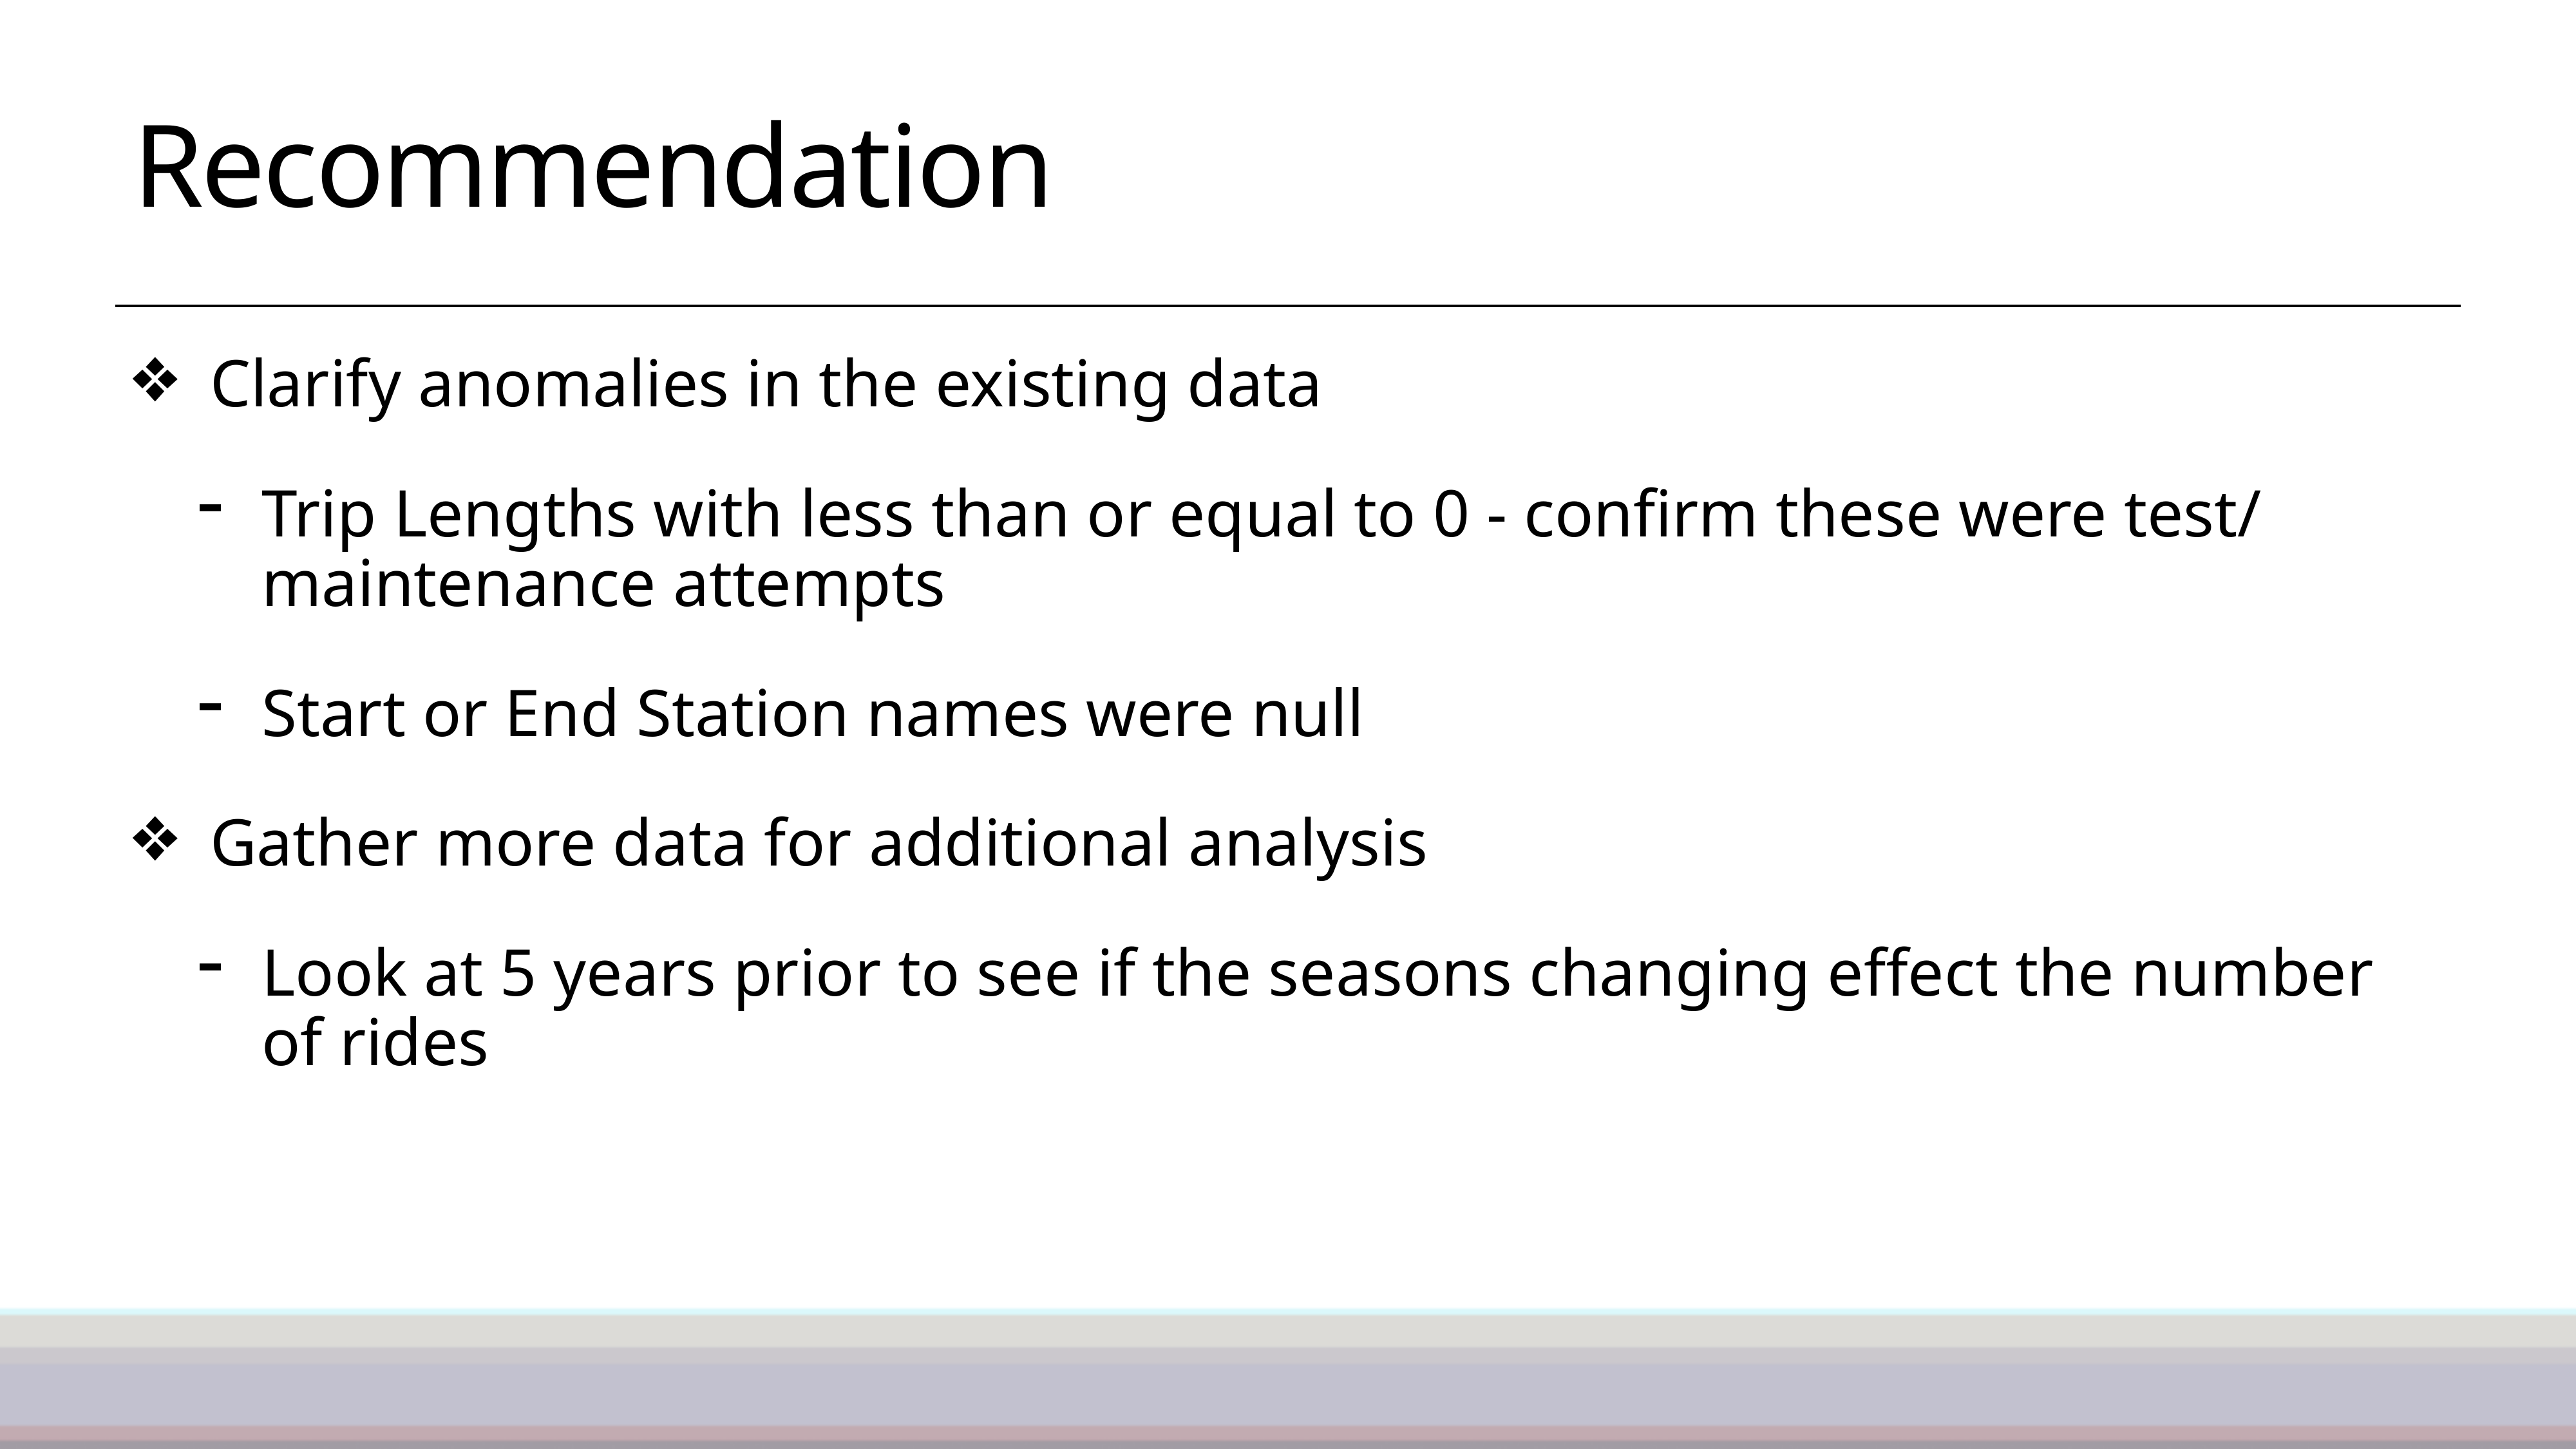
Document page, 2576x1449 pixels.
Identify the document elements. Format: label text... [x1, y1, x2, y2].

picture [0, 0, 2576, 1449]
text_box Recommendation [127, 114, 2449, 266]
list Clarify anomalies in the existing data Trip Lengths with less than or equal to 0 - confirm these were test/ maintenance attempts Start or End Station names were null Gather more data for additional analysis Look at 5 years prior to see if the seasons changing effect the number of rides [127, 345, 2449, 1219]
